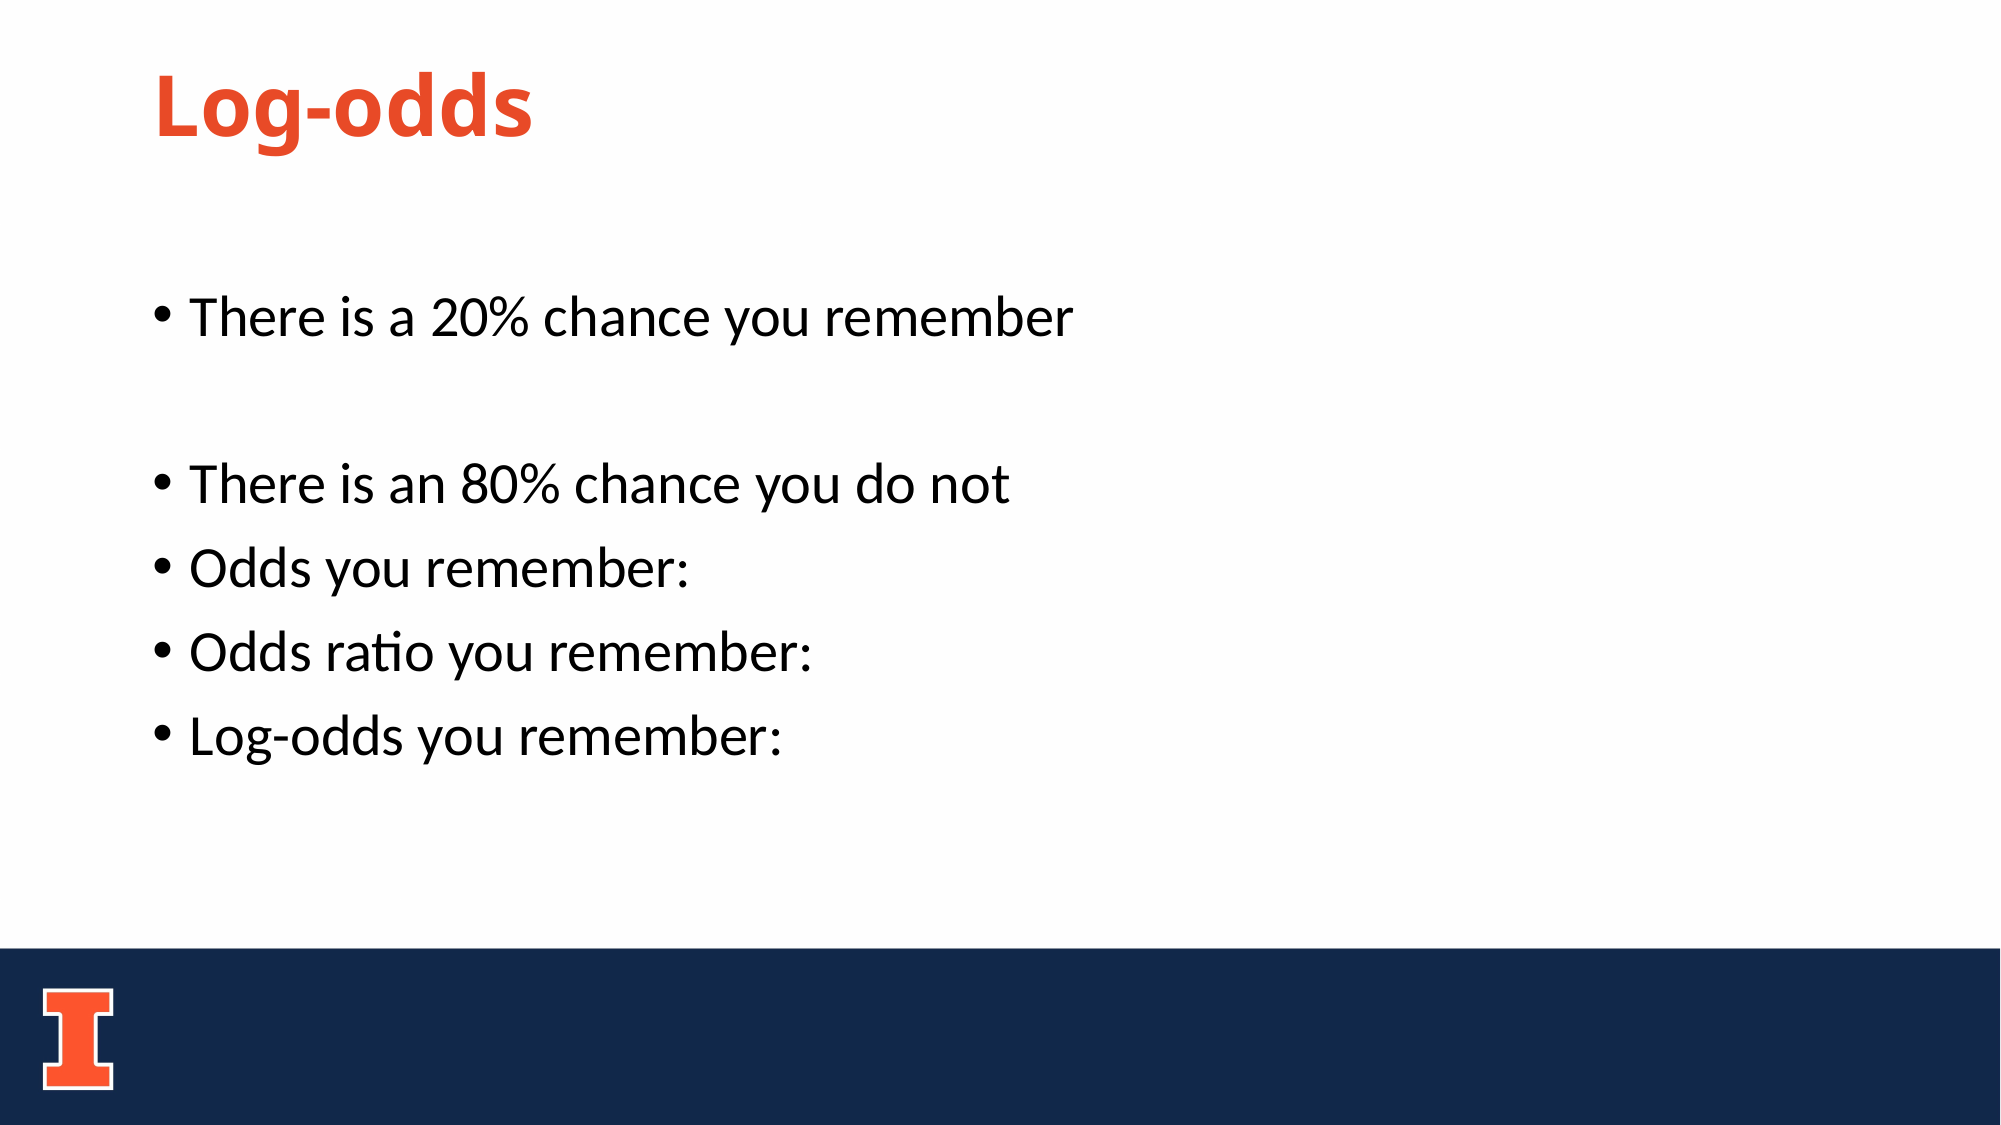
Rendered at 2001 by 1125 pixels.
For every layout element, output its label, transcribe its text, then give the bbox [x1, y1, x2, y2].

title Log-odds [137, 56, 1863, 163]
picture [0, 0, 2001, 1125]
